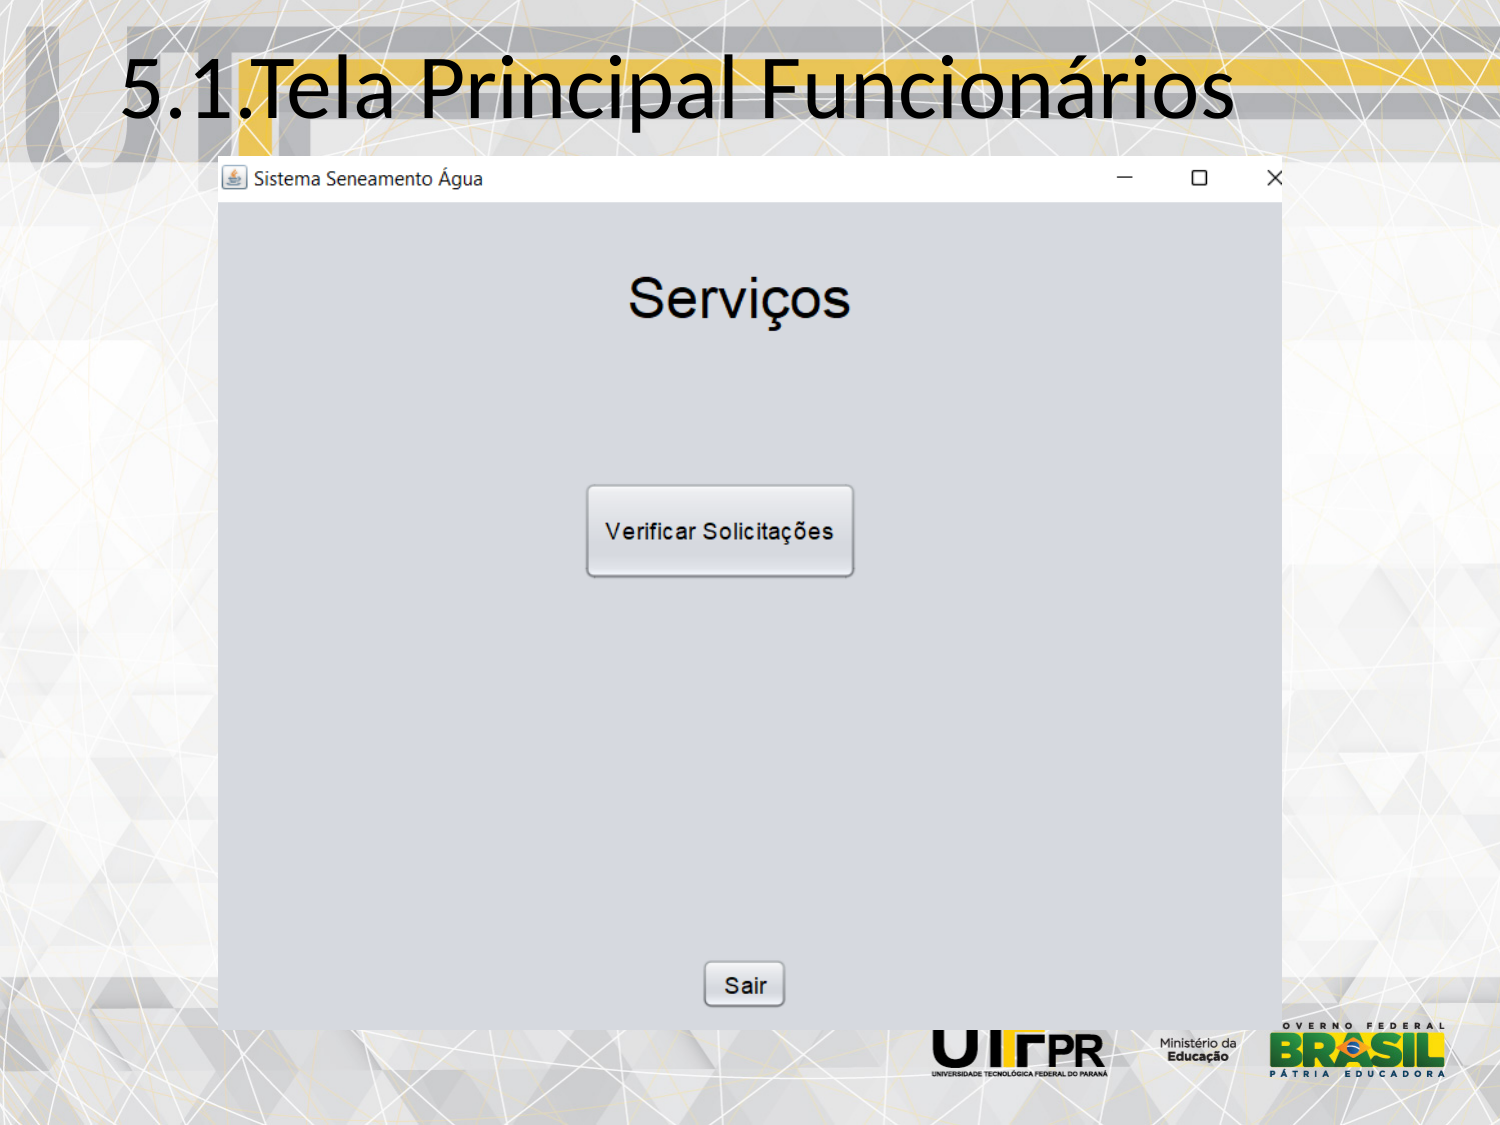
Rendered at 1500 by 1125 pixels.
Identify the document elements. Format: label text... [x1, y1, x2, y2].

picture [0, 0, 1500, 1125]
title 5.1.Tela Principal Funcionários [103, 10, 1397, 168]
